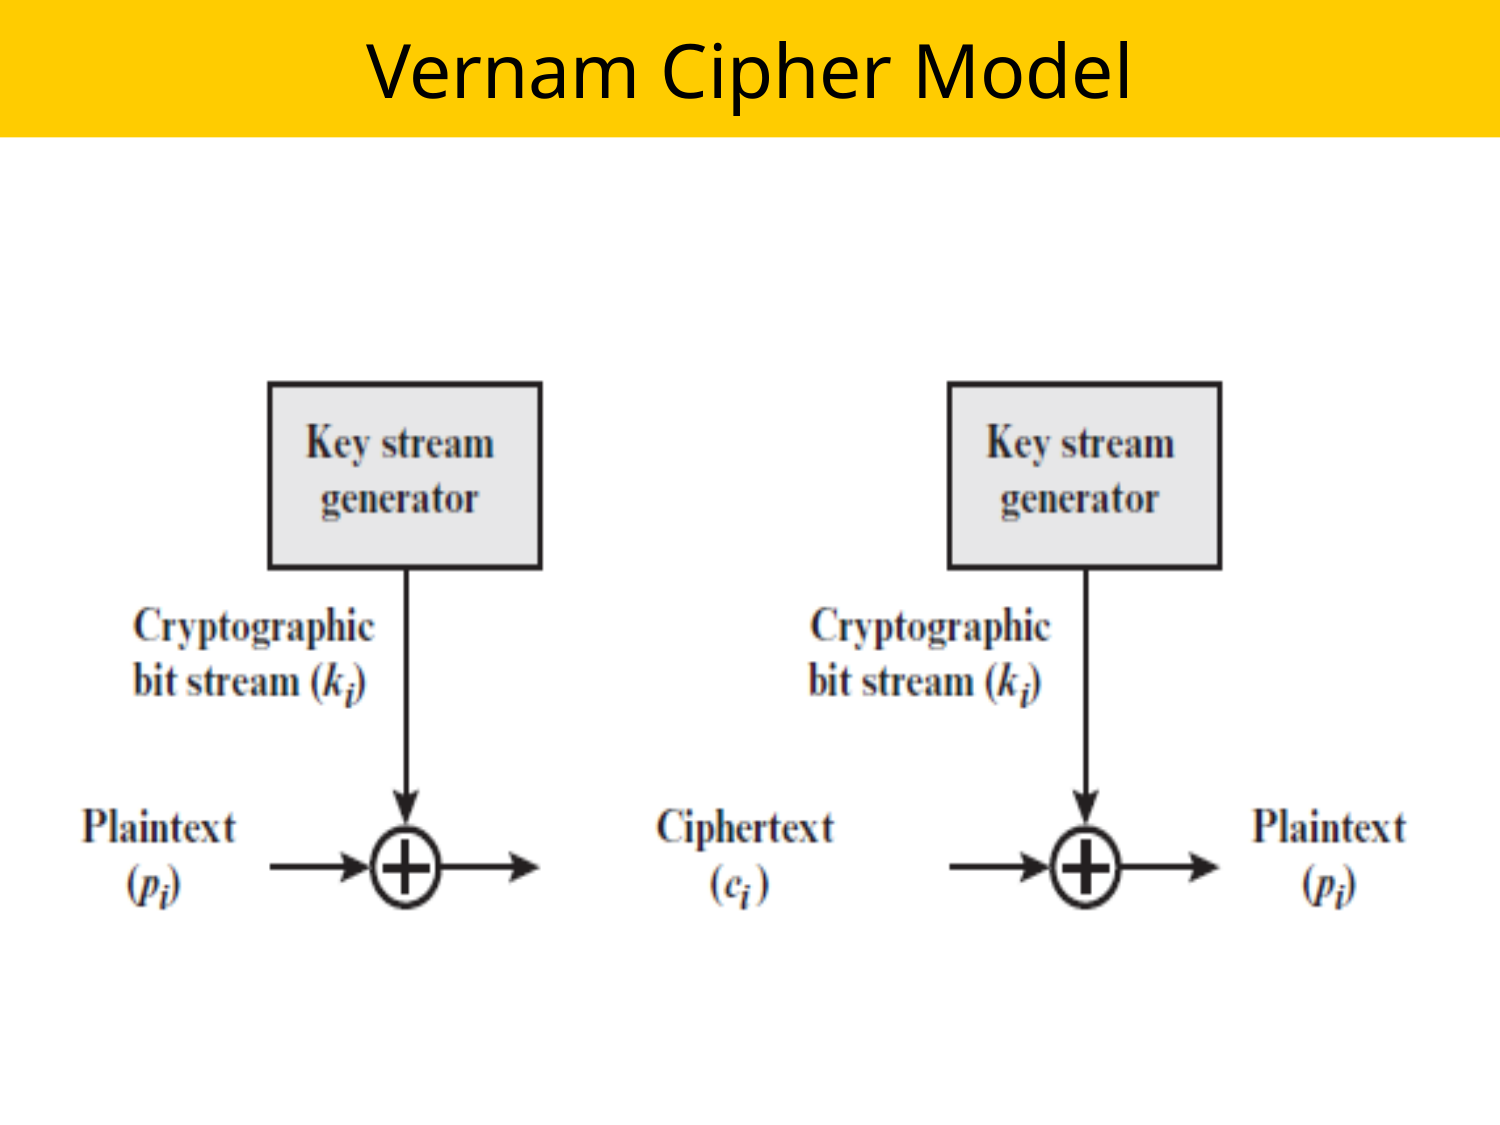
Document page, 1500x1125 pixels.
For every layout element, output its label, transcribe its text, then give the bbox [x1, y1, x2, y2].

title Vernam Cipher Model [0, 0, 1500, 138]
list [24, 312, 1462, 938]
